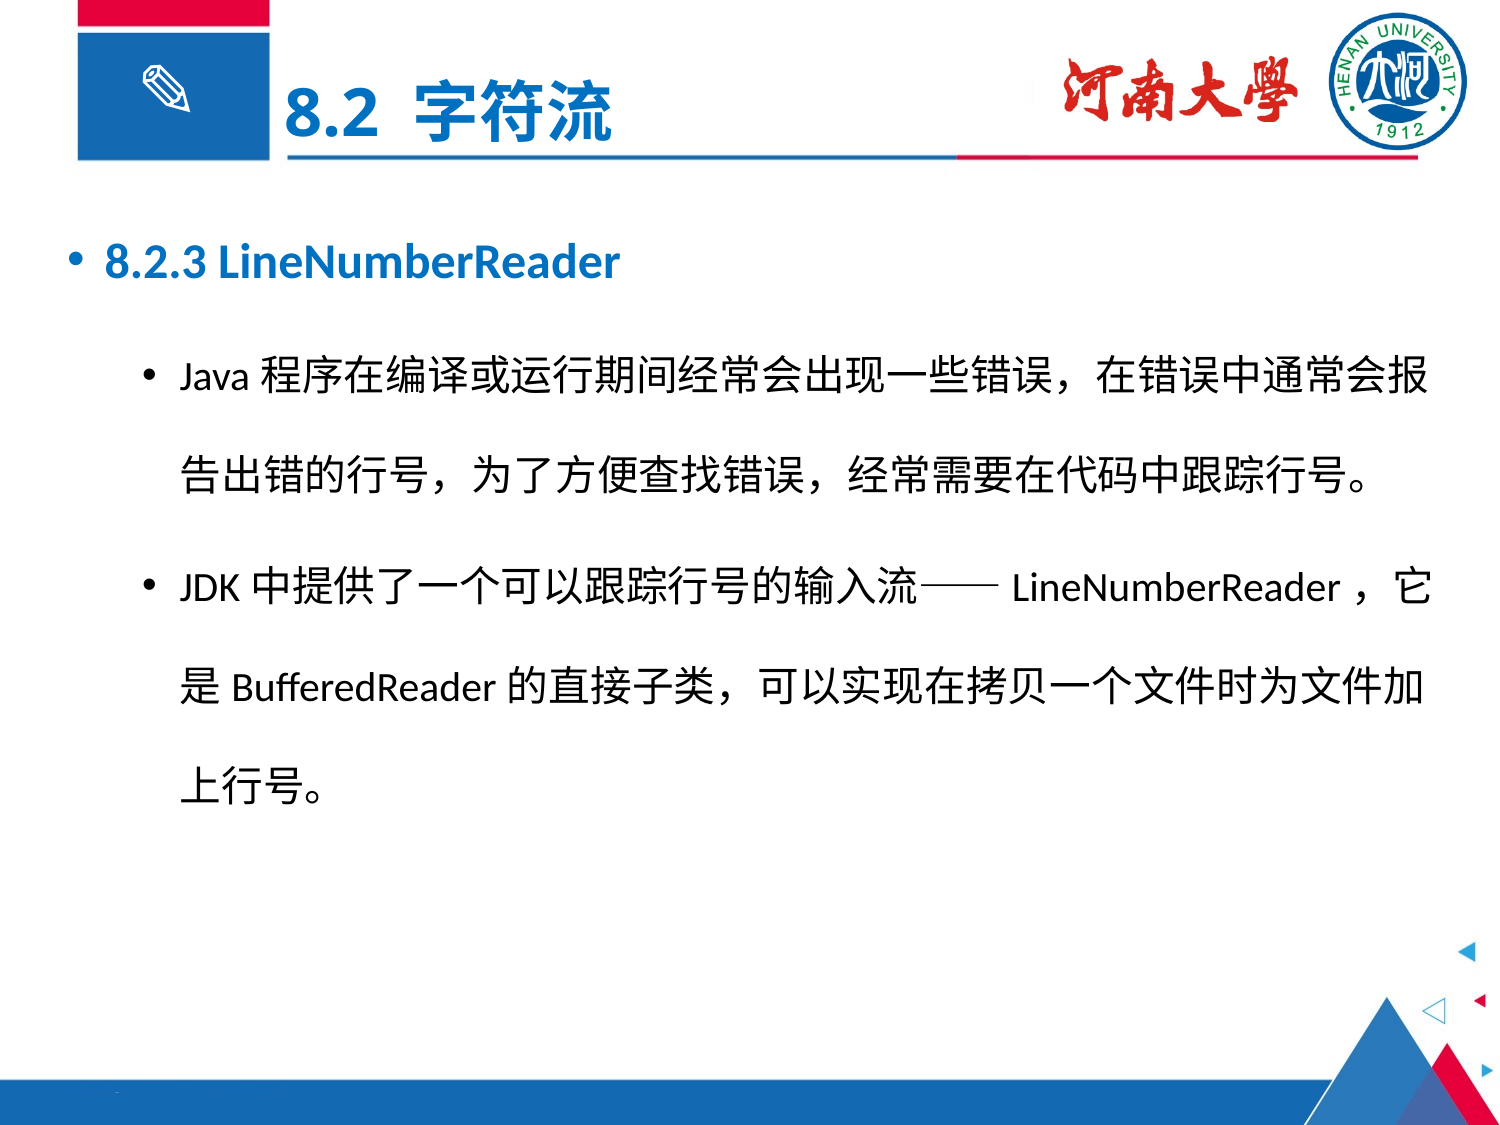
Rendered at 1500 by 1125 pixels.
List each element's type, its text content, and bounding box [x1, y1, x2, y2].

picture [0, 1, 1500, 1125]
text_box 8.2 字符流 [269, 63, 1081, 156]
list 8.2.3 LineNumberReader Java程序在编译或运行期间经常会出现一些错误，在错误中通常会报告出错的行号，为了方便查找错误，经常需要在代码中跟踪行号。 JDK中提供了一个可以跟踪行号的输入流——LineNumberReader，它是BufferedReader的直接子类，可以实现在拷贝一个文件时为文件加上行号。 [52, 190, 1450, 1064]
